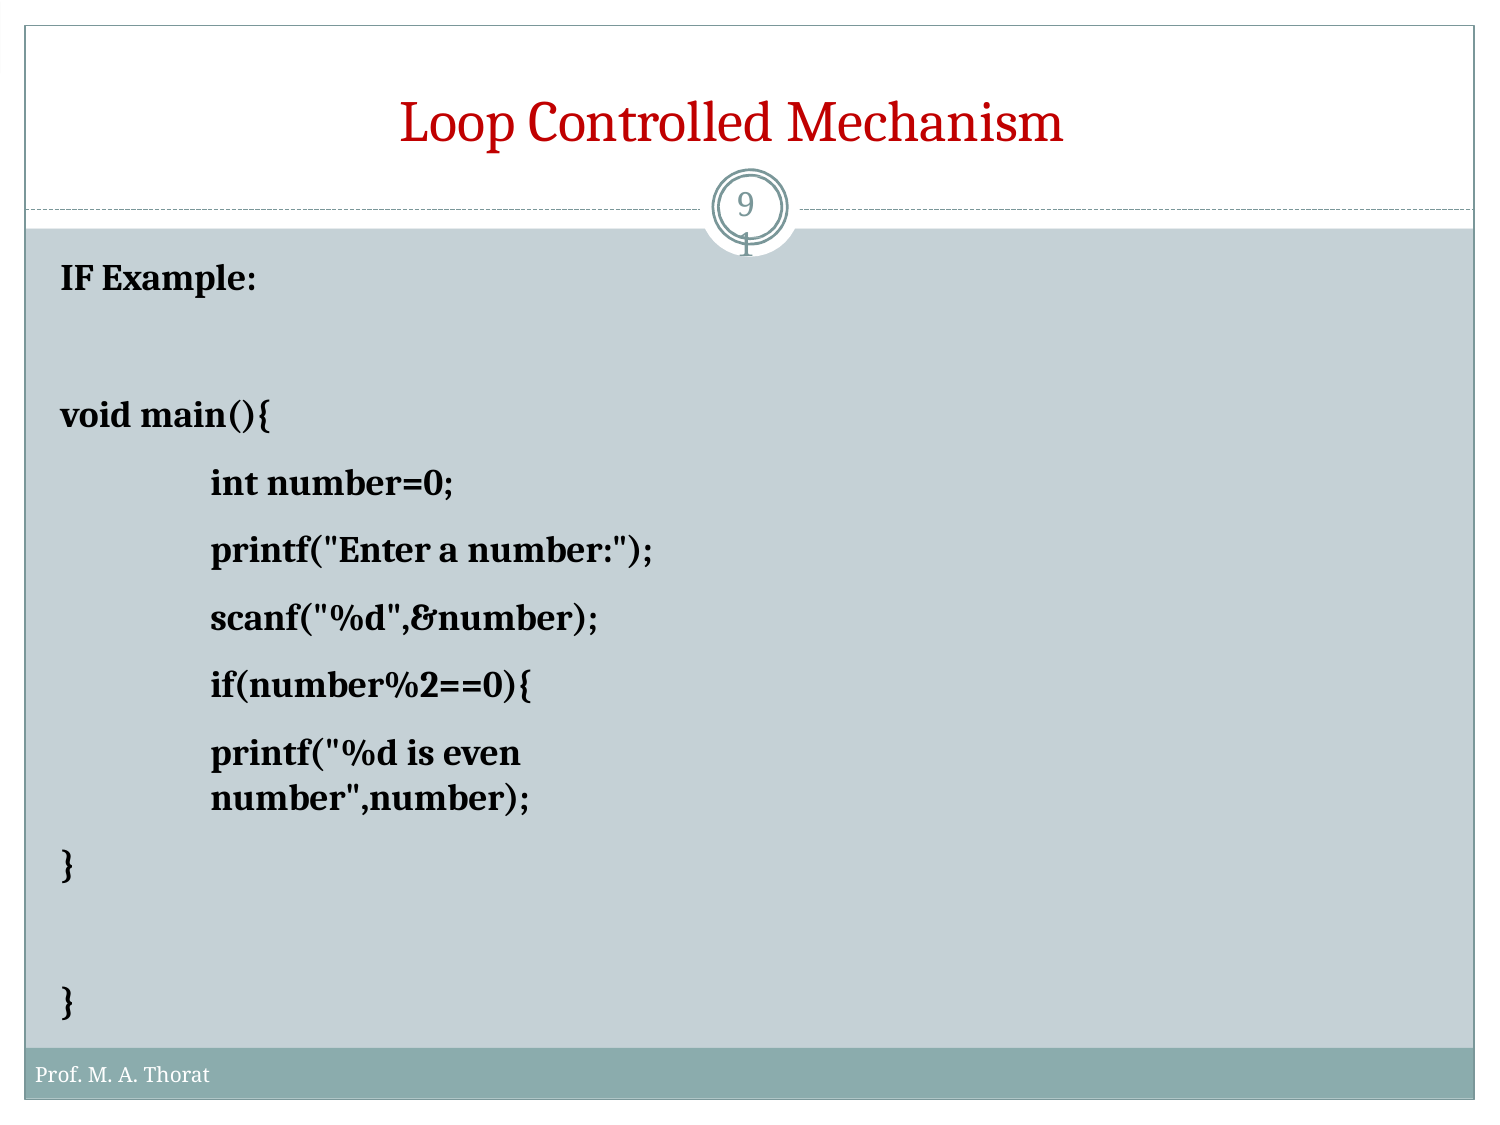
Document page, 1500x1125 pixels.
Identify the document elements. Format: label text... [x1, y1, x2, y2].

text_box 91 [734, 181, 772, 250]
title Loop Controlled Mechanism [151, 80, 1349, 271]
text_box IF Example: void main(){ int number=0; printf("Enter a number:"); scanf("%d",&number); if(number%2==0){ printf("%d is even number",number); } } [58, 250, 863, 1023]
footer Prof. M. A. Thorat [33, 1061, 331, 1091]
